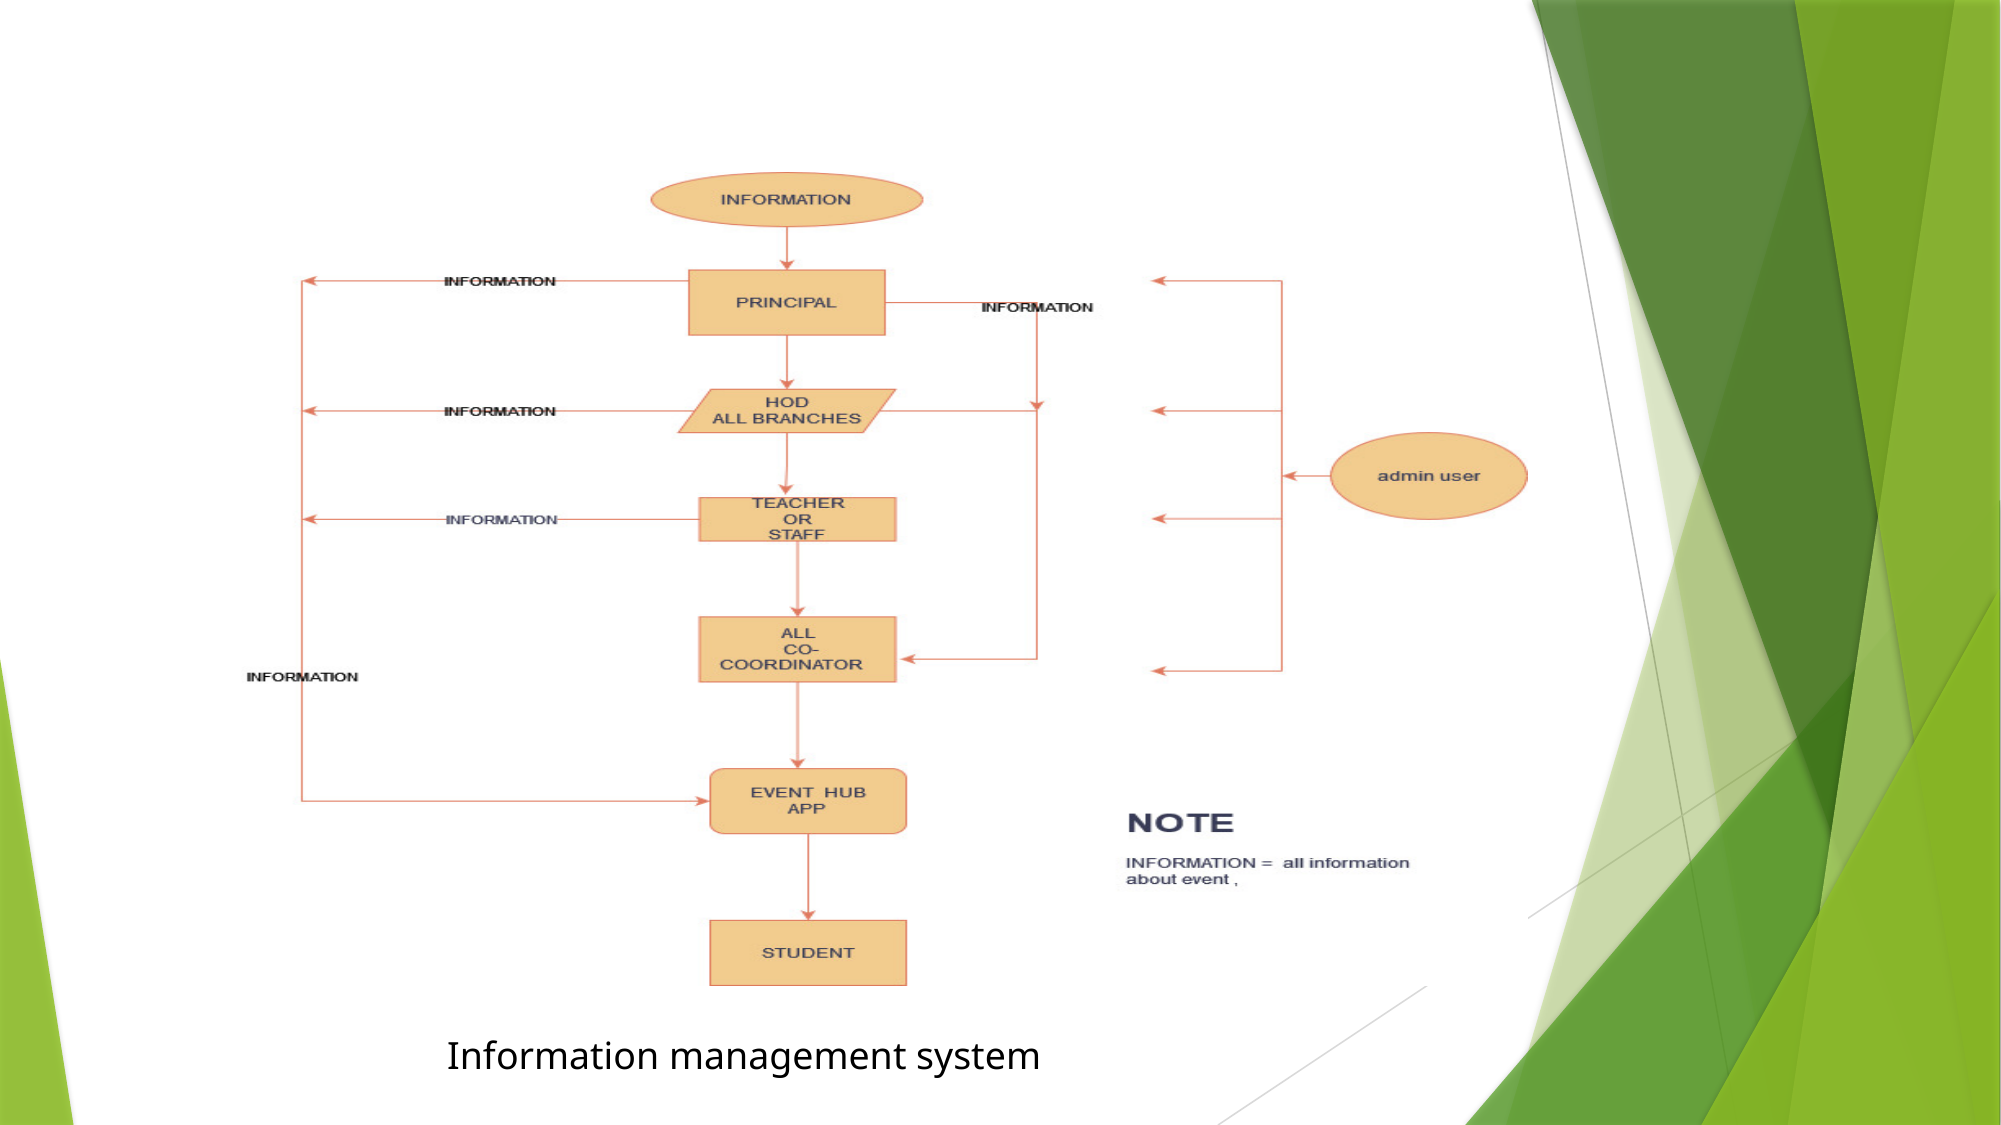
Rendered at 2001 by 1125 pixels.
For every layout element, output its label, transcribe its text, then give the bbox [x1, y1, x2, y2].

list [240, 172, 1528, 986]
text_box Information management system [432, 1024, 1150, 1085]
